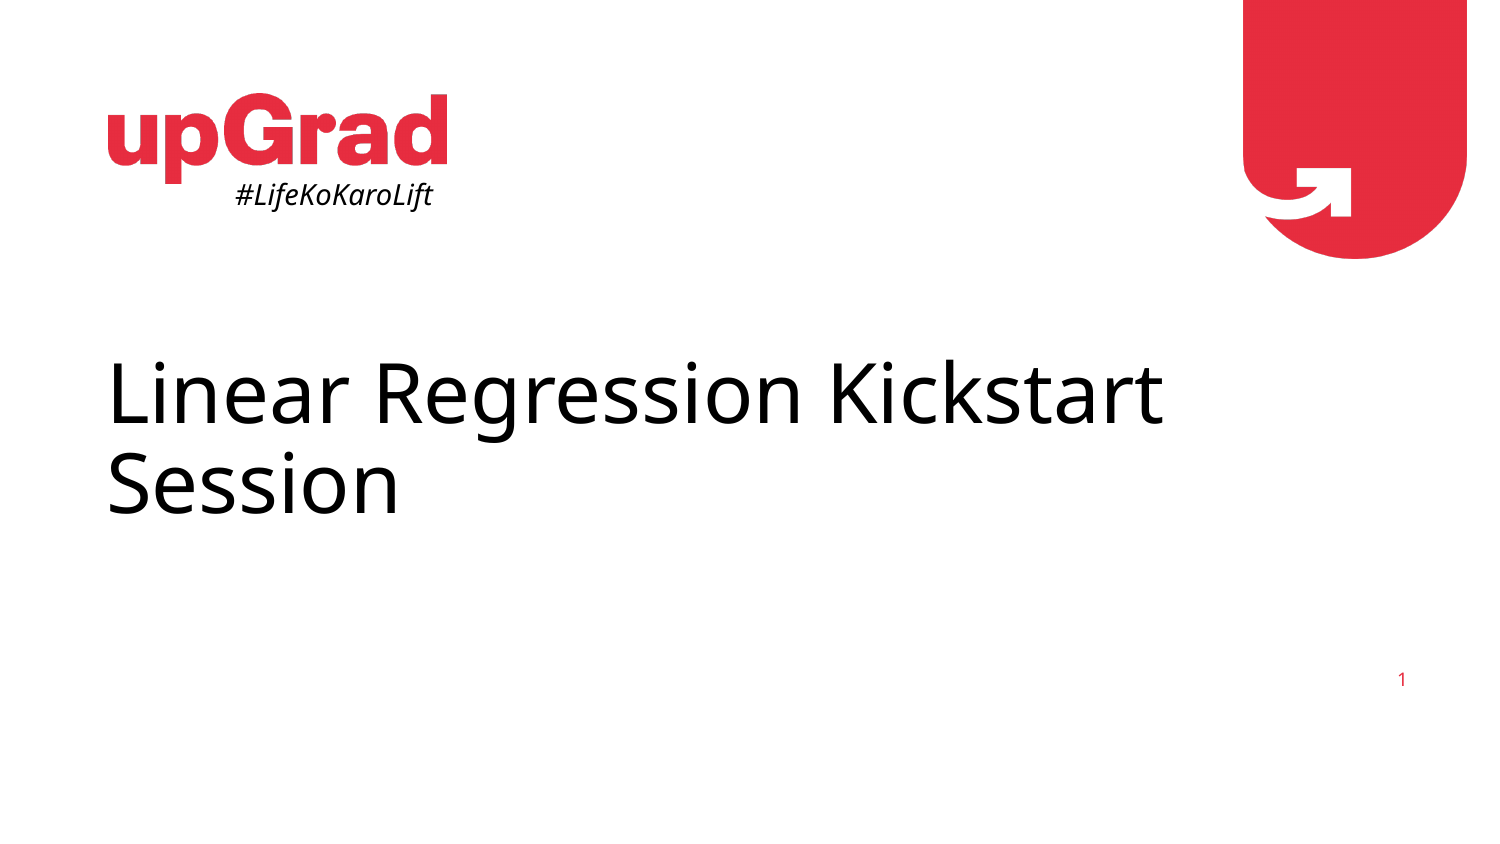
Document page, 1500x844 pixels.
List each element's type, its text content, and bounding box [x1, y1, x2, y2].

text_box #LifeKoKaroLift [189, 117, 462, 333]
picture [108, 93, 447, 184]
text_box Linear Regression Kickstart Session [91, 346, 1326, 540]
slide_number 1 [1085, 658, 1423, 704]
picture [1243, 0, 1467, 259]
